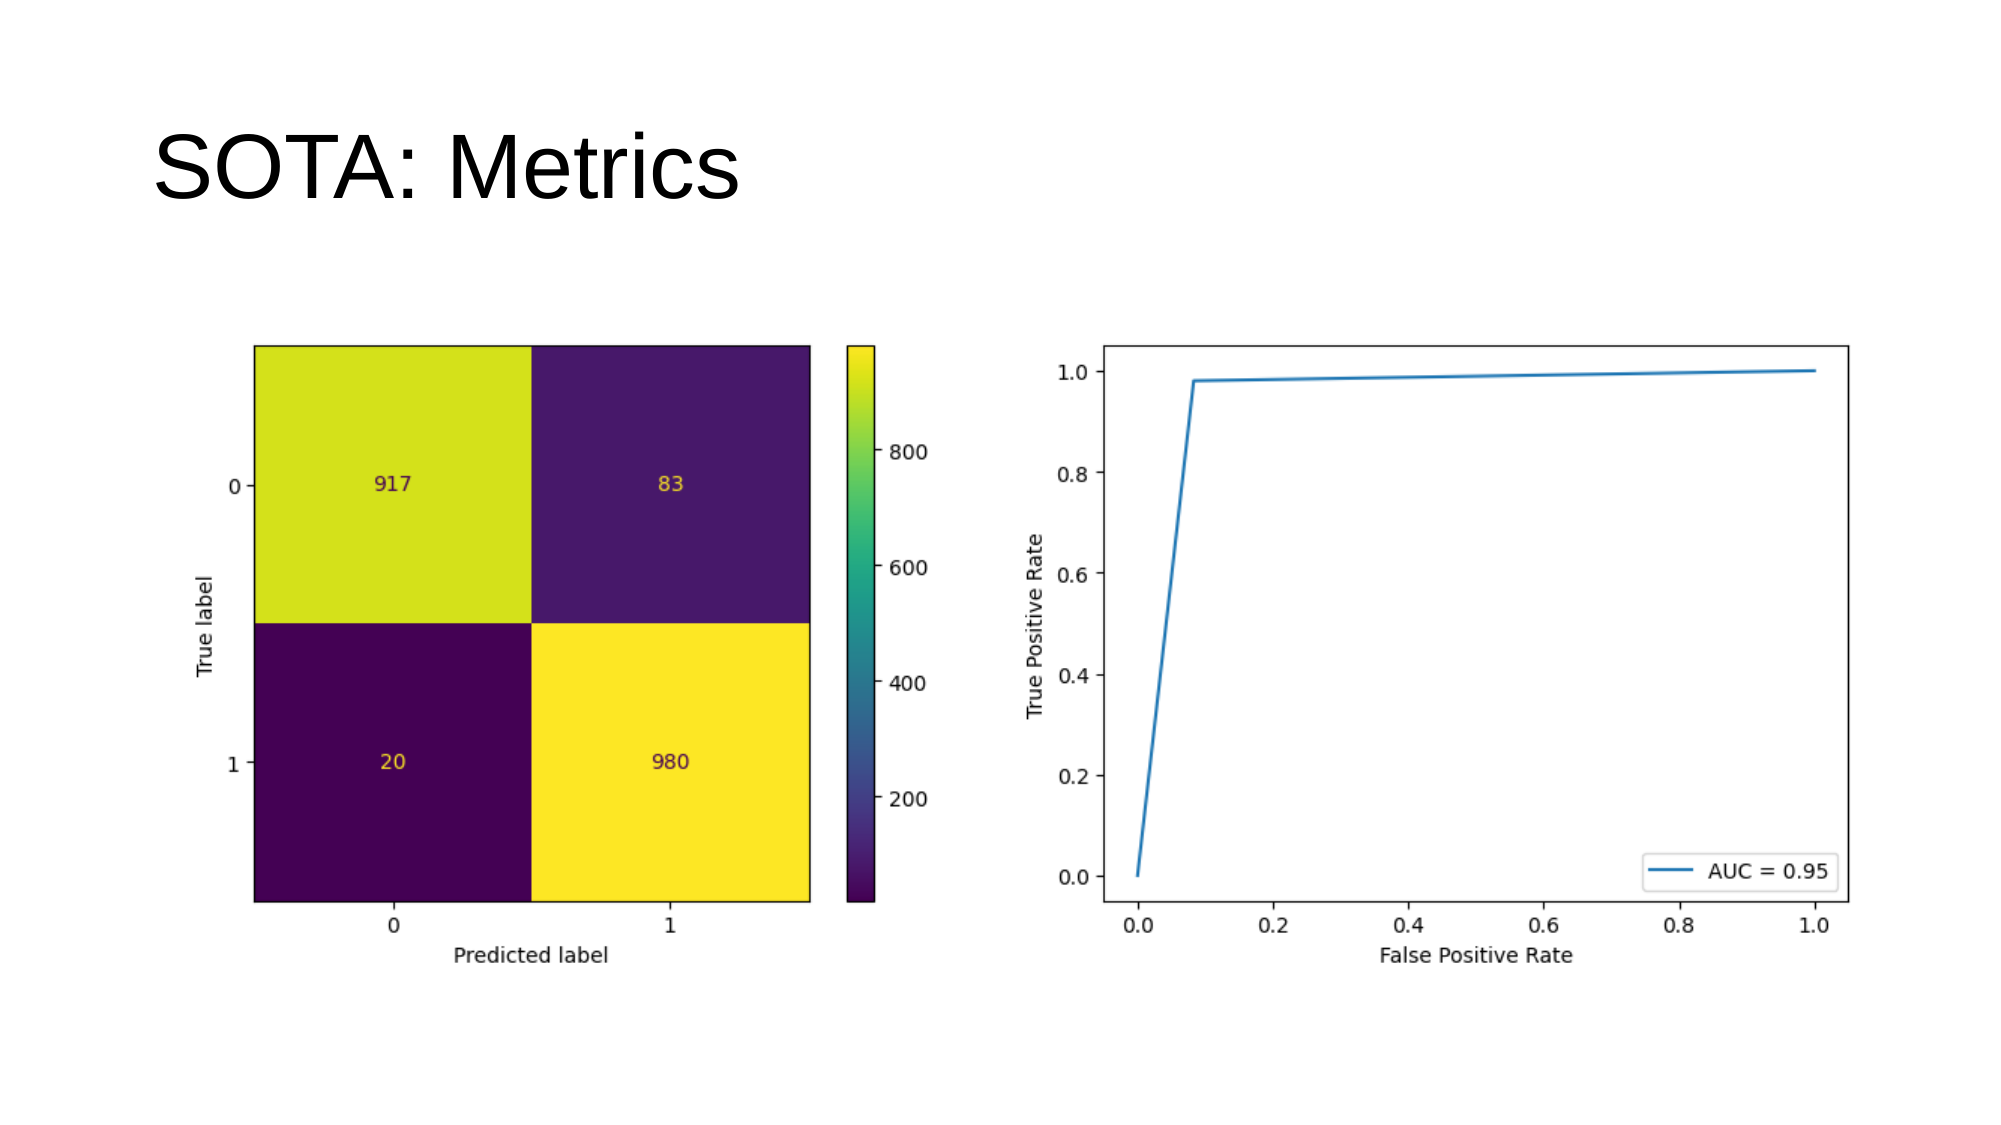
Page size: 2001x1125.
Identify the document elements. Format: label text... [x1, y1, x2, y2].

title SOTA: Metrics [137, 59, 1863, 278]
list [182, 332, 943, 981]
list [1012, 332, 1863, 981]
